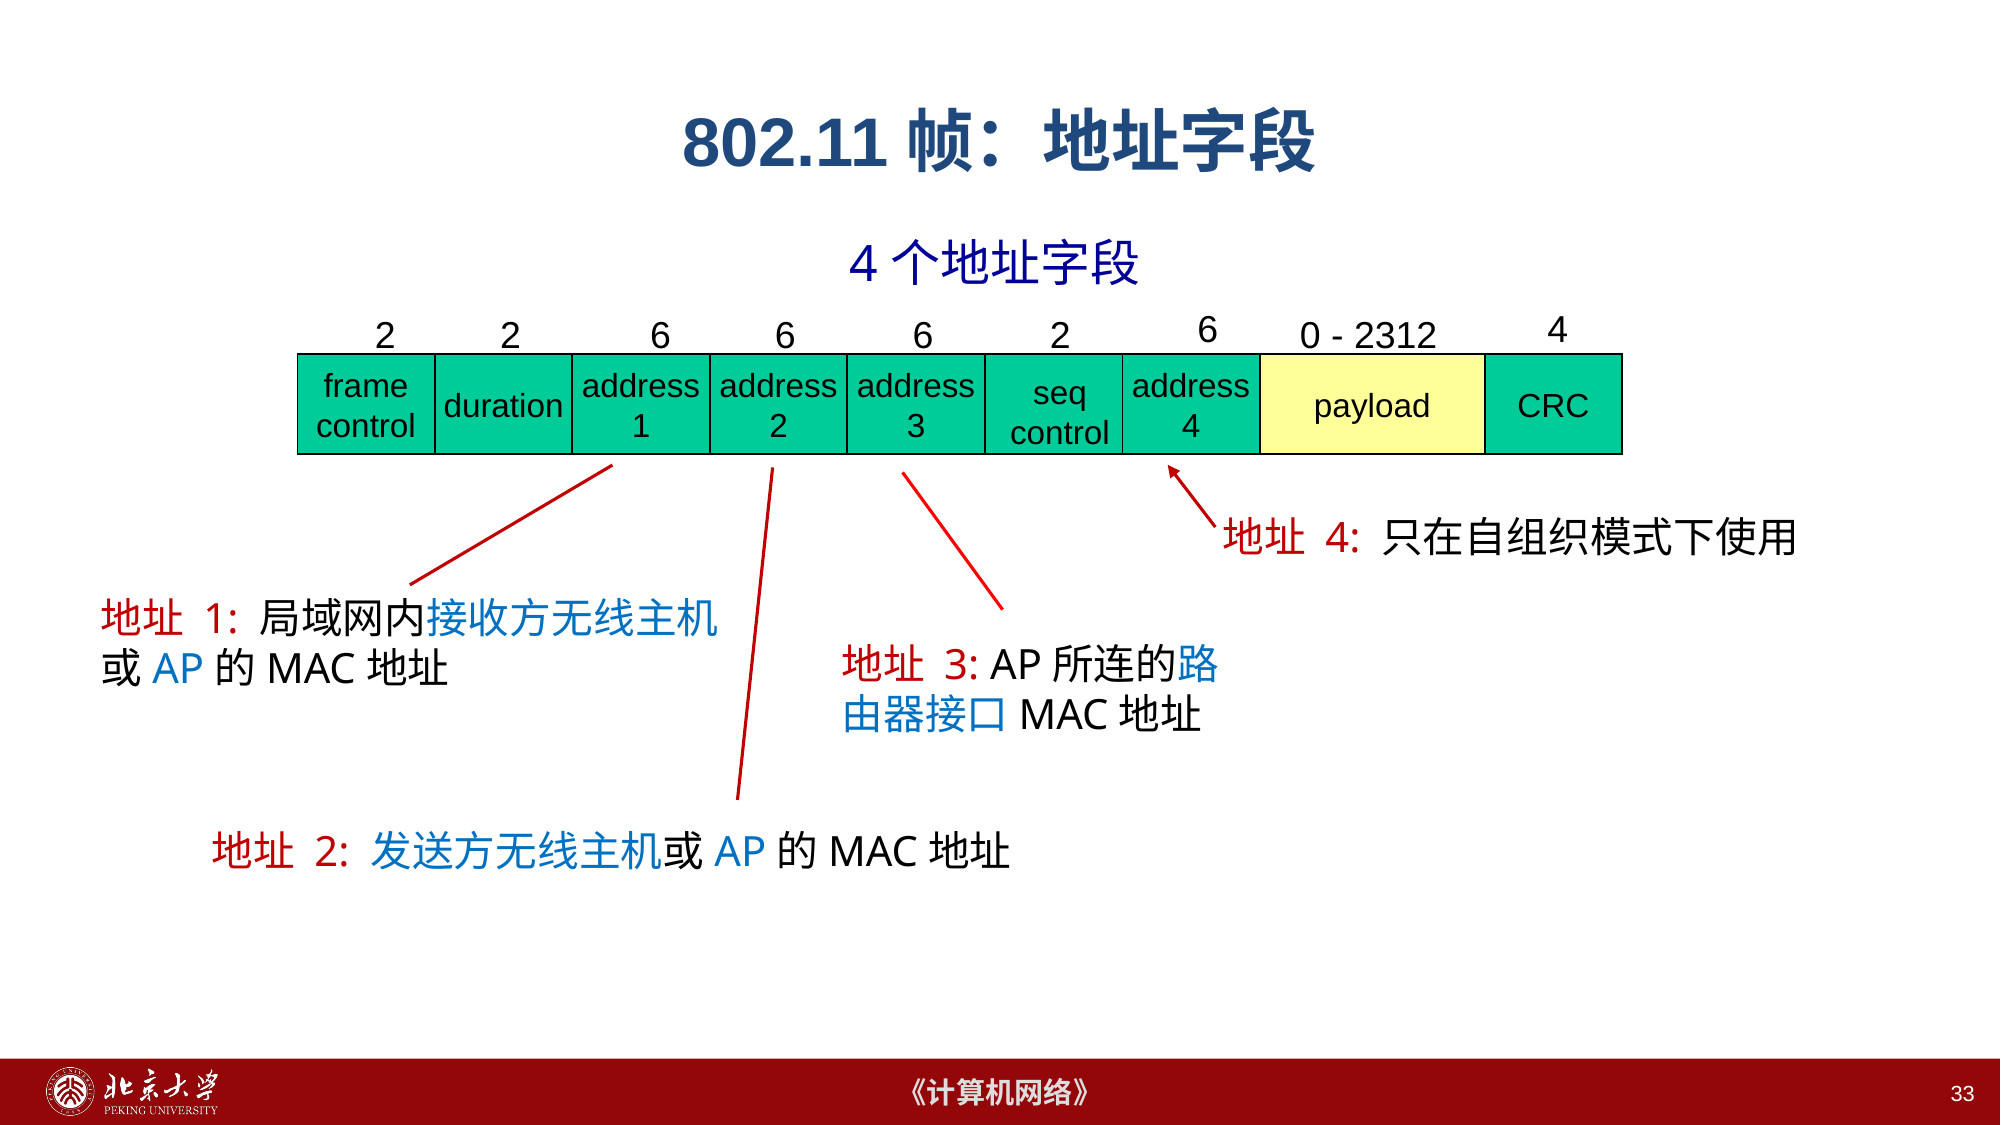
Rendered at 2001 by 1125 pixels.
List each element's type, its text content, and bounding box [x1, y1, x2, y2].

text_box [297, 297, 1623, 460]
text_box 地址 4: 只在自组织模式下使用 [1207, 503, 1825, 569]
text_box [1168, 468, 1216, 528]
text_box 4个地址字段 [734, 223, 1256, 295]
text_box 地址 3: AP所连的路由器接口MAC地址 [826, 630, 1237, 745]
title 802.11帧：地址字段 [99, 45, 1900, 233]
picture [46, 1067, 218, 1116]
slide_number 33 [1522, 1072, 1990, 1125]
text_box 地址 1: 局域网内接收方无线主机 或AP的MAC地址 [85, 584, 734, 700]
text_box 地址 2: 发送方无线主机或AP的MAC地址 [196, 817, 1091, 883]
